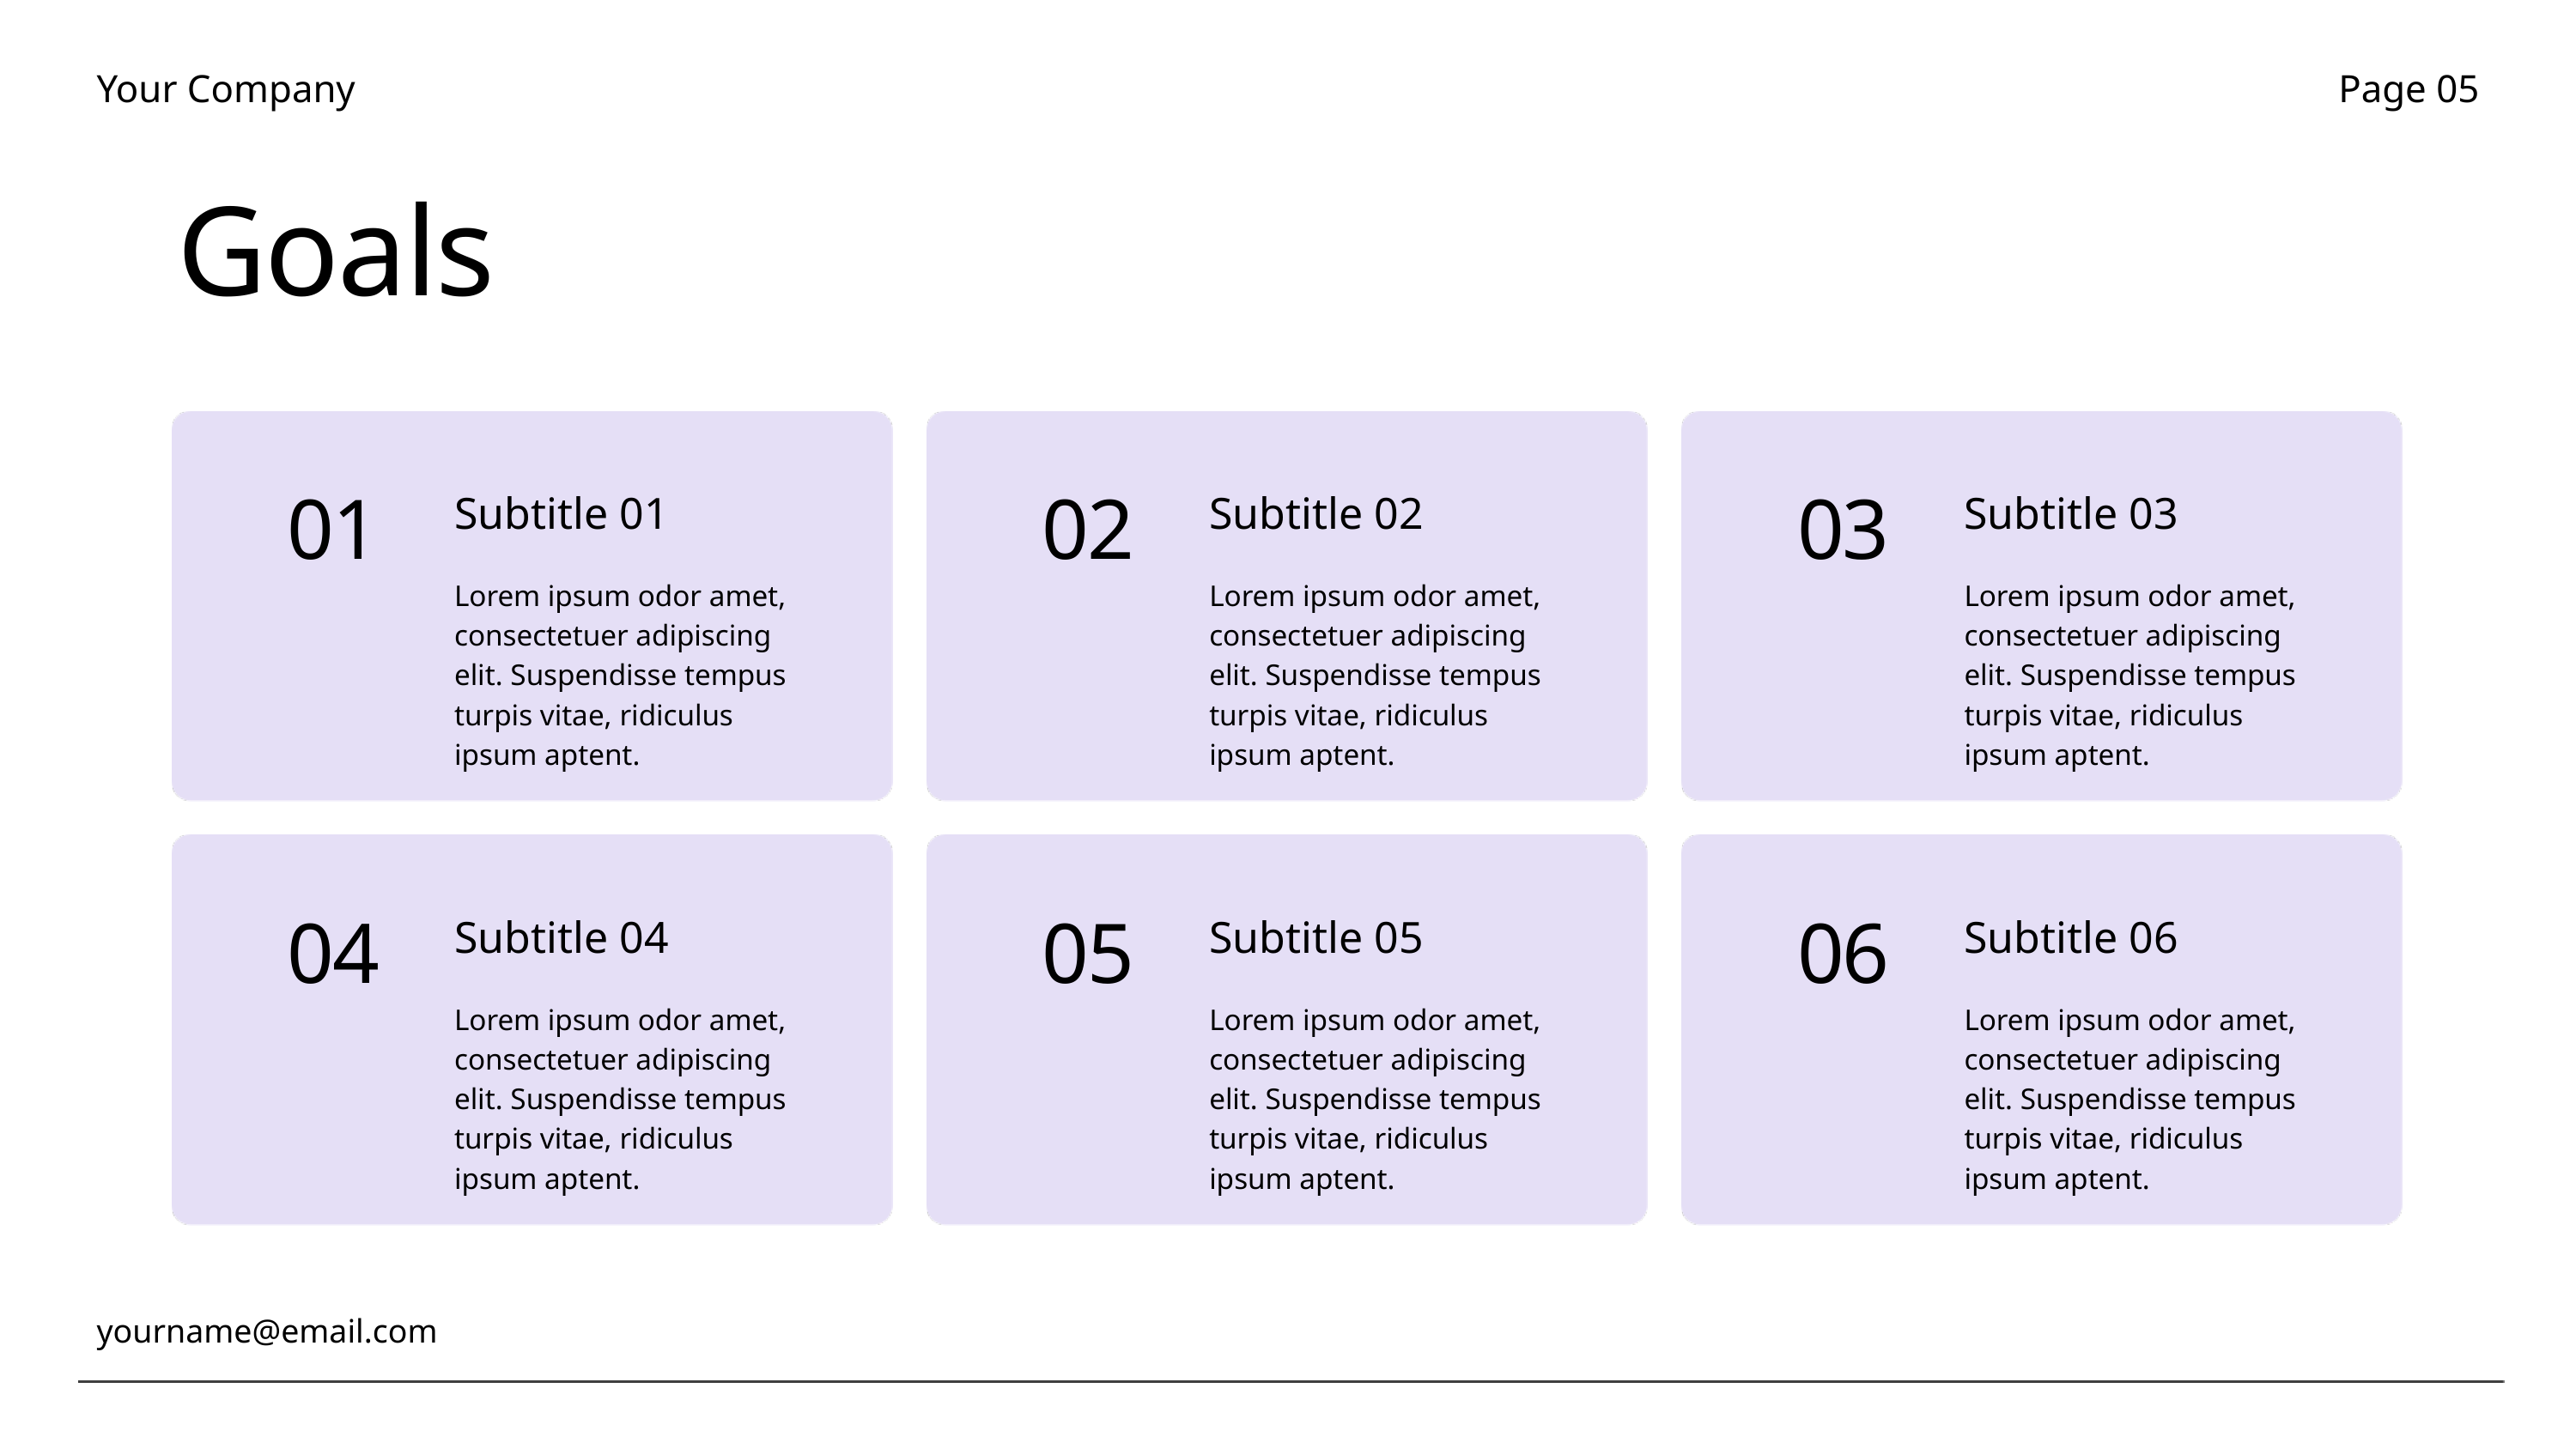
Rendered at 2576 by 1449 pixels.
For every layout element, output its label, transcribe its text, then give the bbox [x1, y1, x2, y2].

text_box yourname@email.com [96, 1318, 670, 1350]
picture [171, 834, 893, 1226]
text_box Goals [177, 179, 952, 353]
picture [926, 410, 1648, 802]
picture [926, 834, 1648, 1226]
picture [171, 410, 893, 802]
picture [1681, 410, 2403, 802]
text_box Your Company [96, 73, 508, 109]
picture [1681, 834, 2403, 1226]
text_box Page 05 [2076, 73, 2480, 109]
